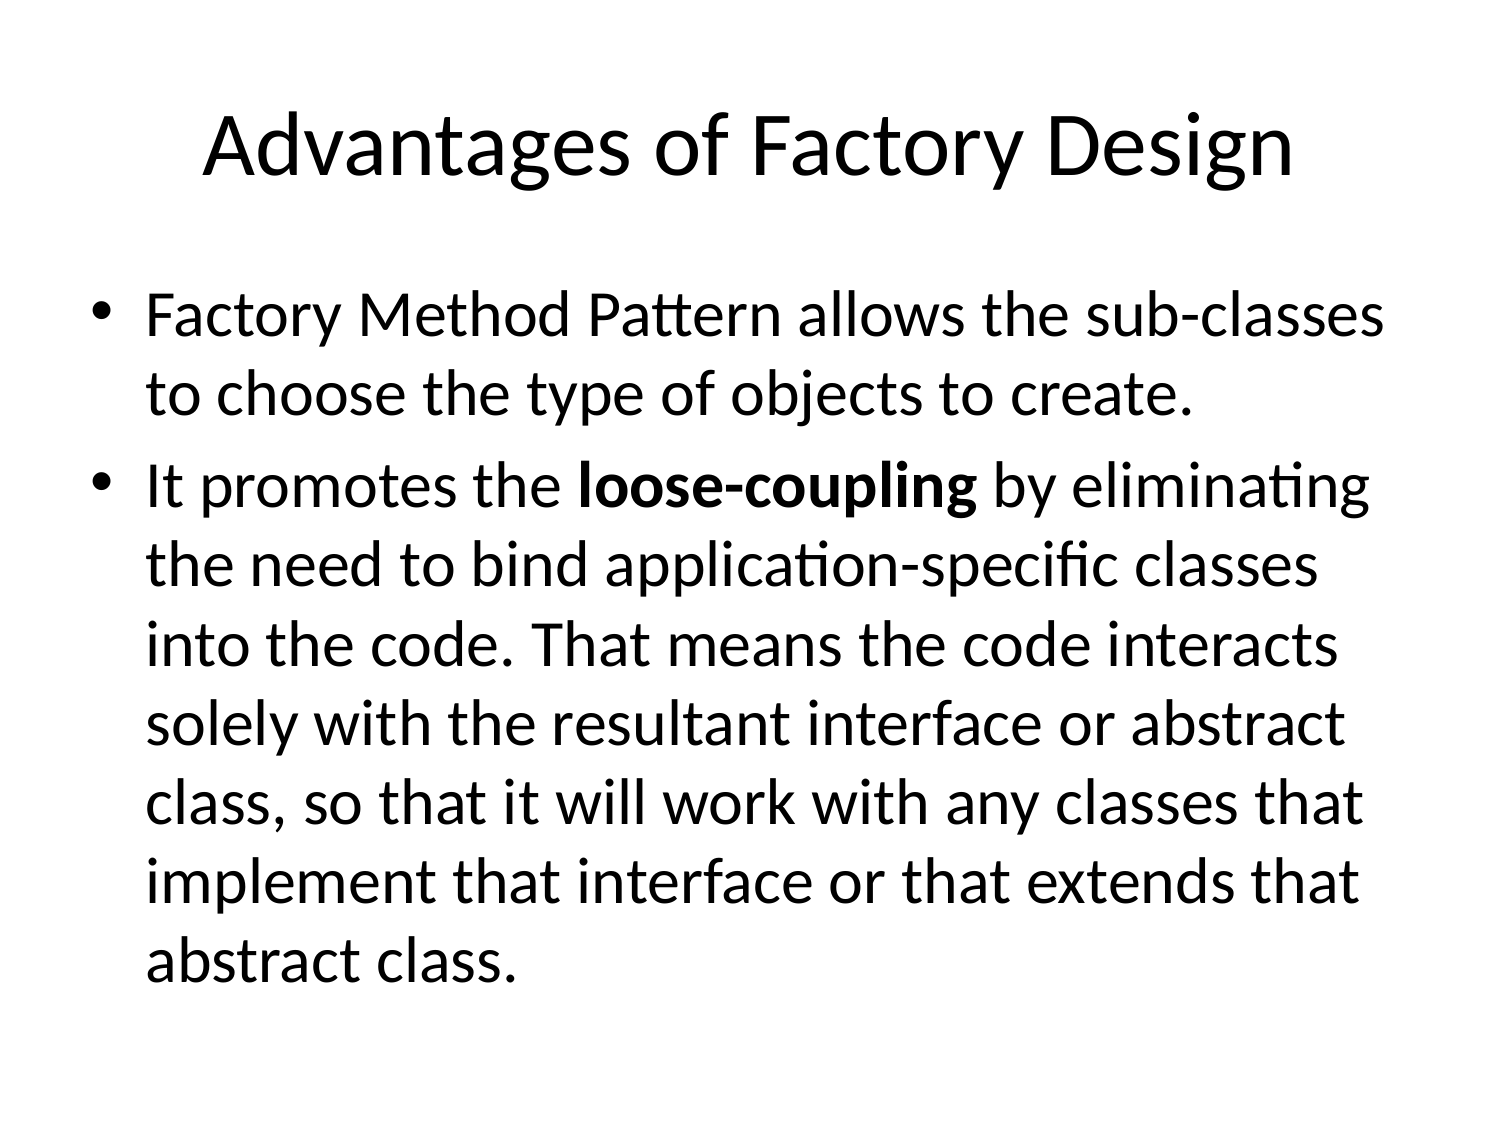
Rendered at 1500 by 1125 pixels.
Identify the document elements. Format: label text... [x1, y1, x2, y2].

list Factory Method Pattern allows the sub-classes to choose the type of objects to create. It promotes the loose-coupling by eliminating the need to bind application-specific classes into the code. That means the code interacts solely with the resultant interface or abstract class, so that it will work with any classes that implement that interface or that extends that abstract class. [75, 262, 1425, 1005]
title Advantages of Factory Design [75, 45, 1425, 233]
